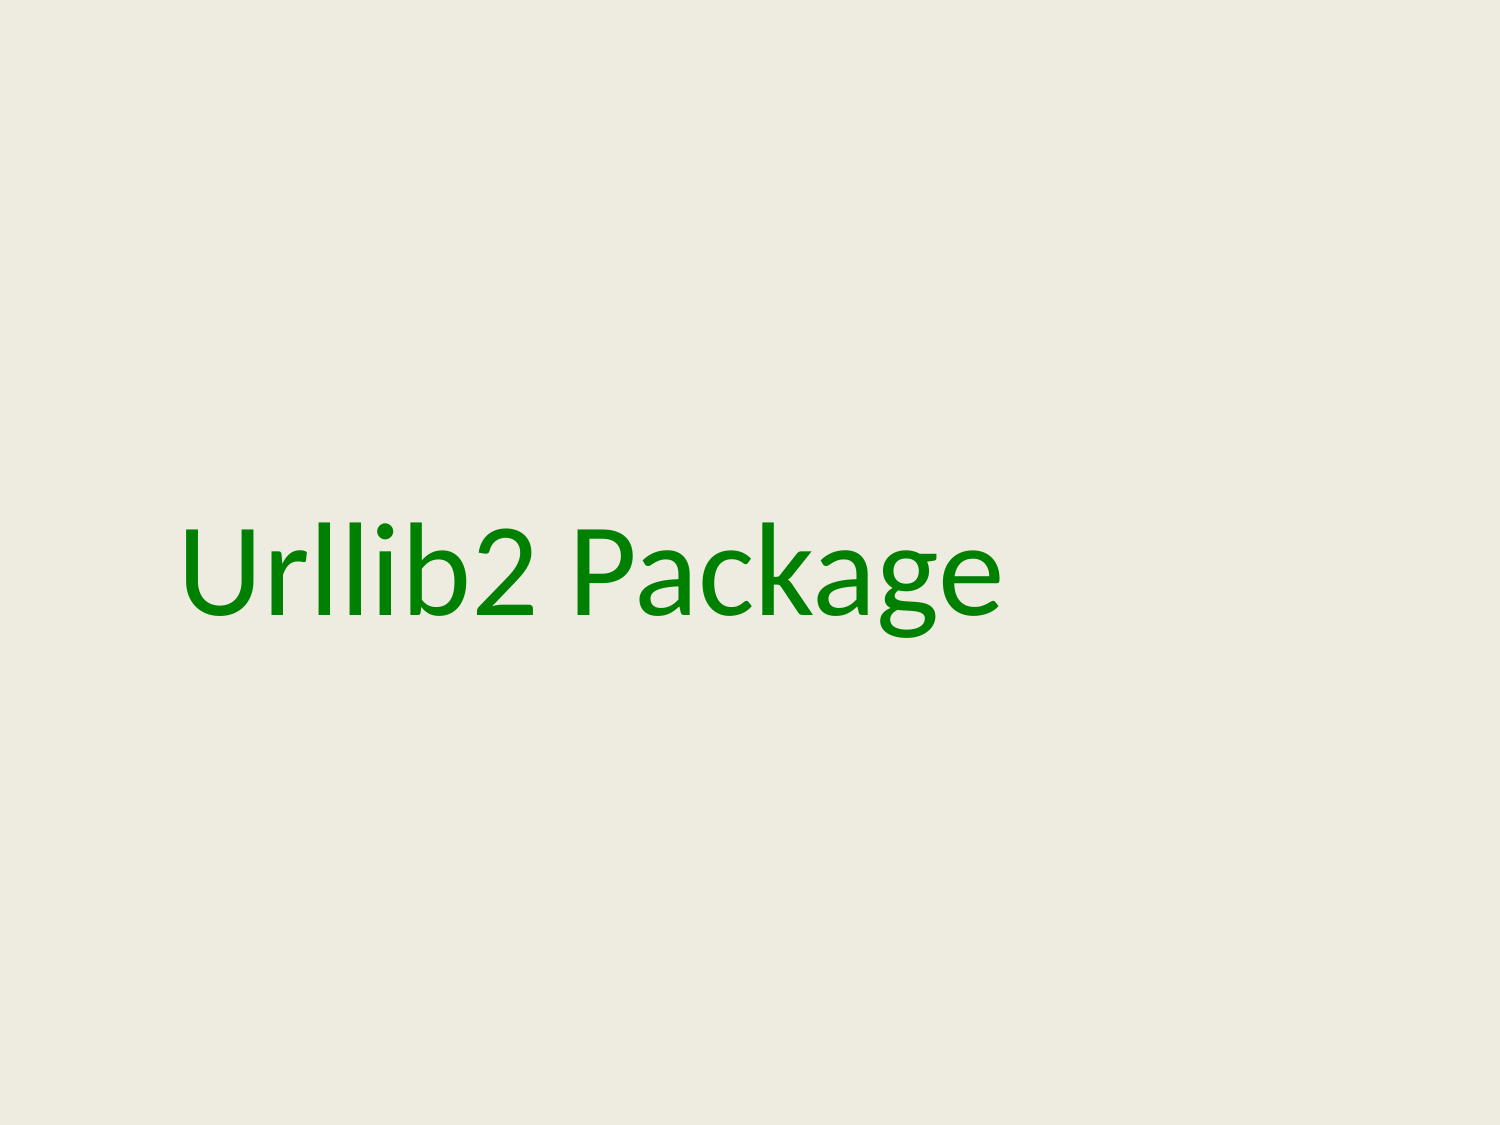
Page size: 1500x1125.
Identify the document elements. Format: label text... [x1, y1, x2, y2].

title Urllib2 Package [80, 115, 1102, 1010]
